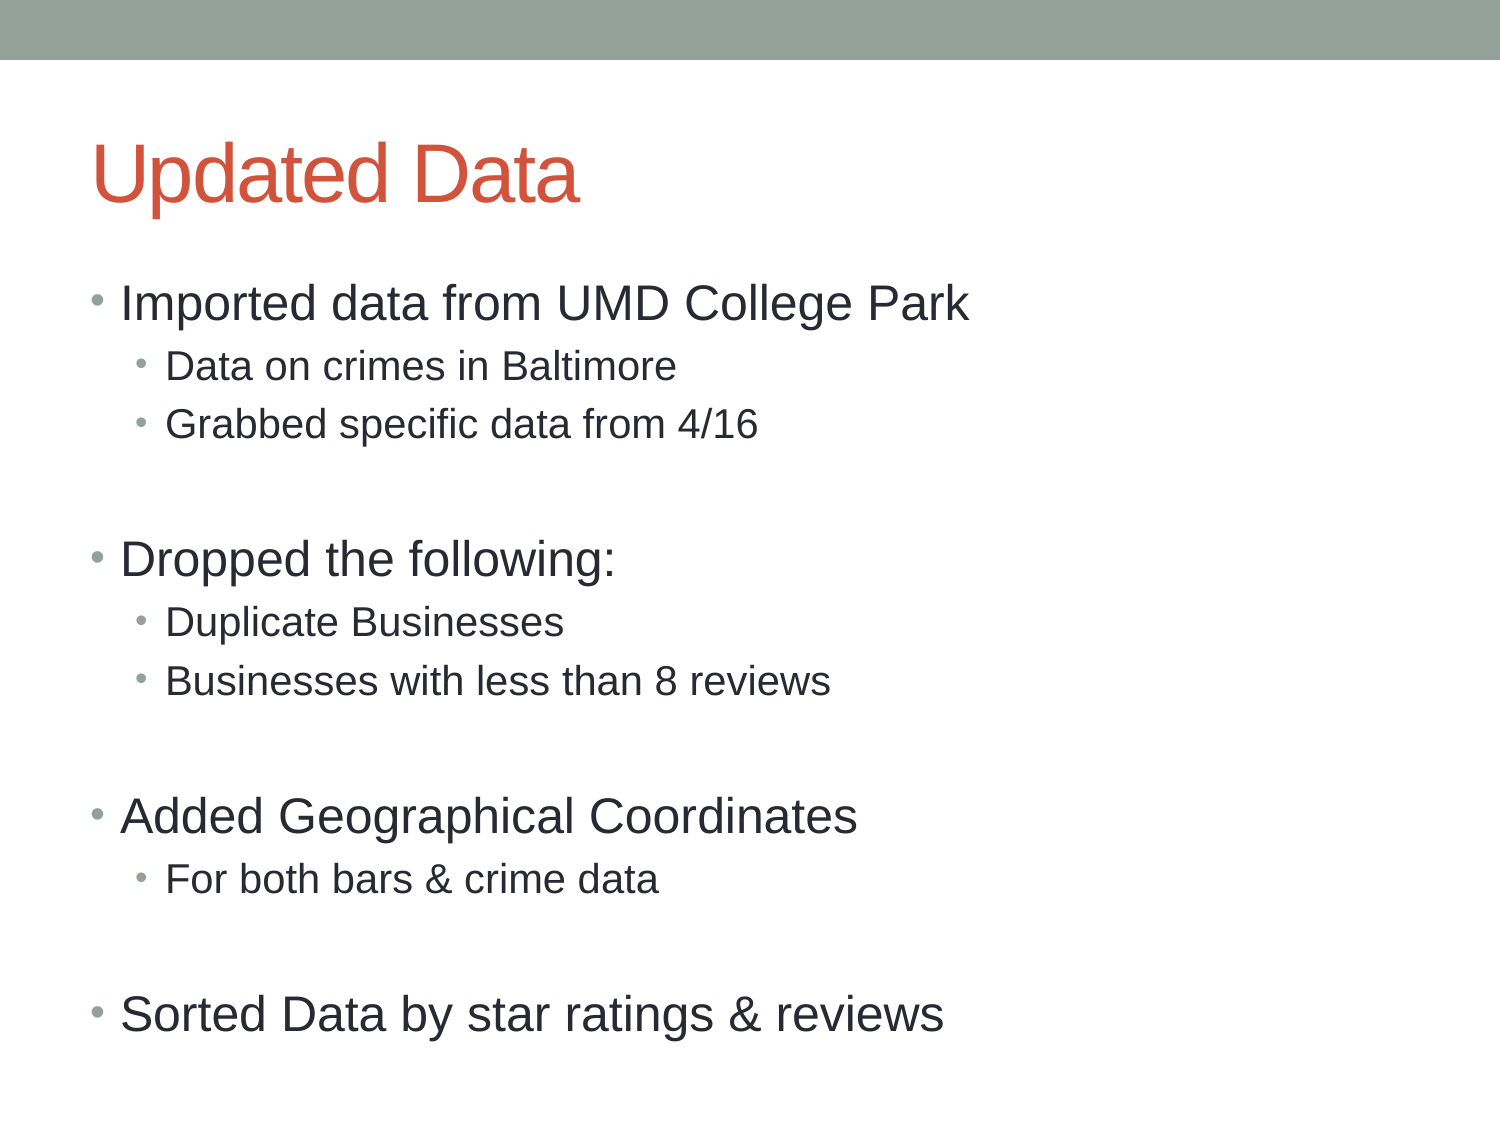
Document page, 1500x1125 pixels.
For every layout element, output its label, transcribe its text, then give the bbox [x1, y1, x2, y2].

list Imported data from UMD College Park Data on crimes in Baltimore Grabbed specific data from 4/16 Dropped the following: Duplicate Businesses Businesses with less than 8 reviews Added Geographical Coordinates For both bars & crime data Sorted Data by star ratings & reviews [75, 262, 1425, 1063]
title Updated Data [75, 87, 1425, 250]
